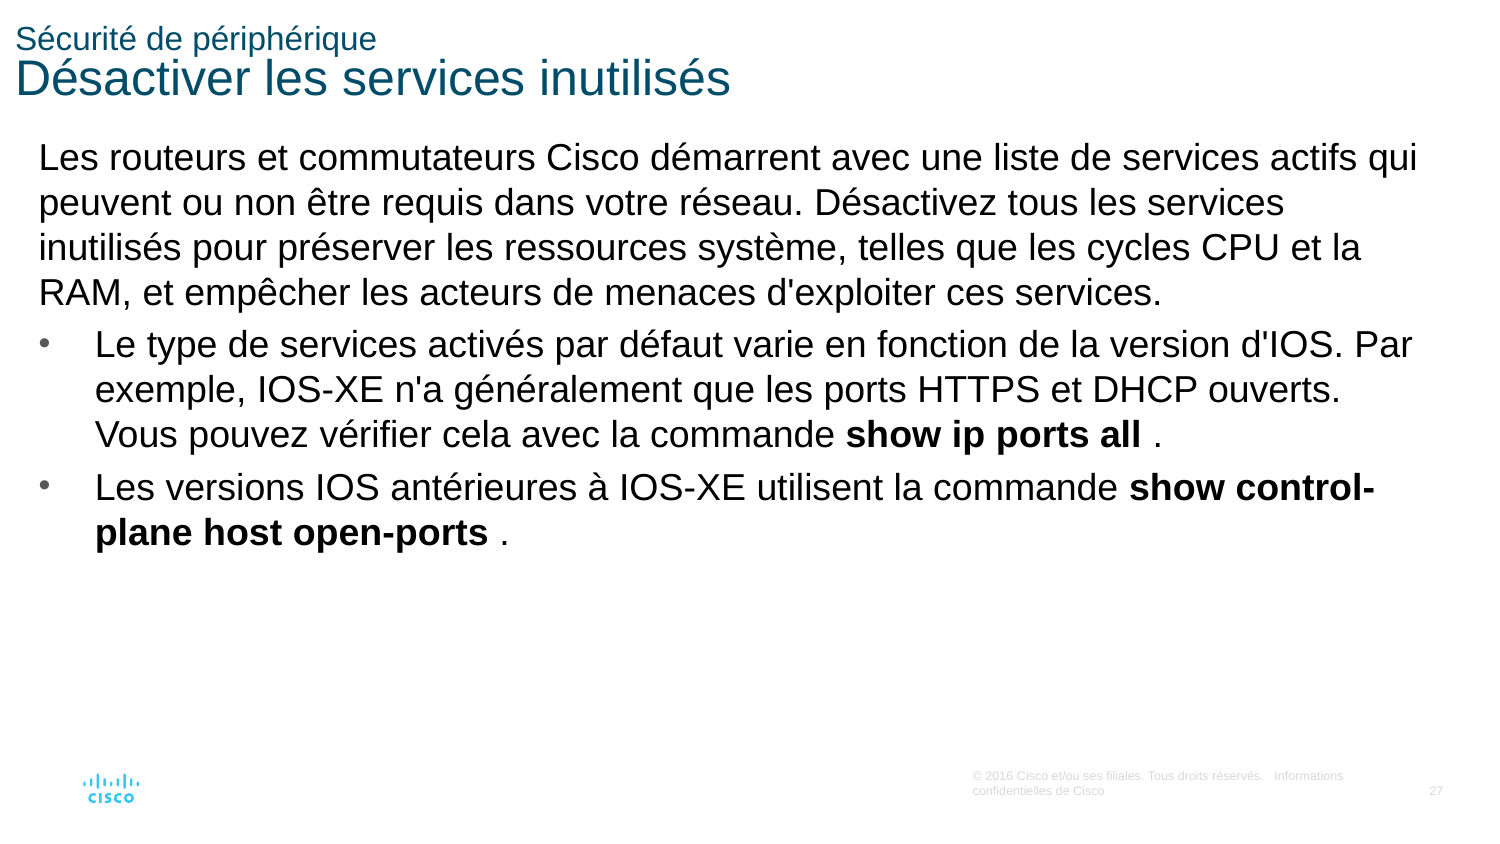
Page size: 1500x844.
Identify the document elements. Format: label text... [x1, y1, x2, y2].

list Les routeurs et commutateurs Cisco démarrent avec une liste de services actifs qui peuvent ou non être requis dans votre réseau. Désactivez tous les services inutilisés pour préserver les ressources système, telles que les cycles CPU et la RAM, et empêcher les acteurs de menaces d'exploiter ces services. Le type de services activés par défaut varie en fonction de la version d'IOS. Par exemple, IOS-XE n'a généralement que les ports HTTPS et DHCP ouverts. Vous pouvez vérifier cela avec la commande show ip ports all . Les versions IOS antérieures à IOS-XE utilisent la commande show control-plane host open-ports . [23, 125, 1437, 726]
title Sécurité de périphérique Désactiver les services inutilisés [0, 5, 1369, 126]
